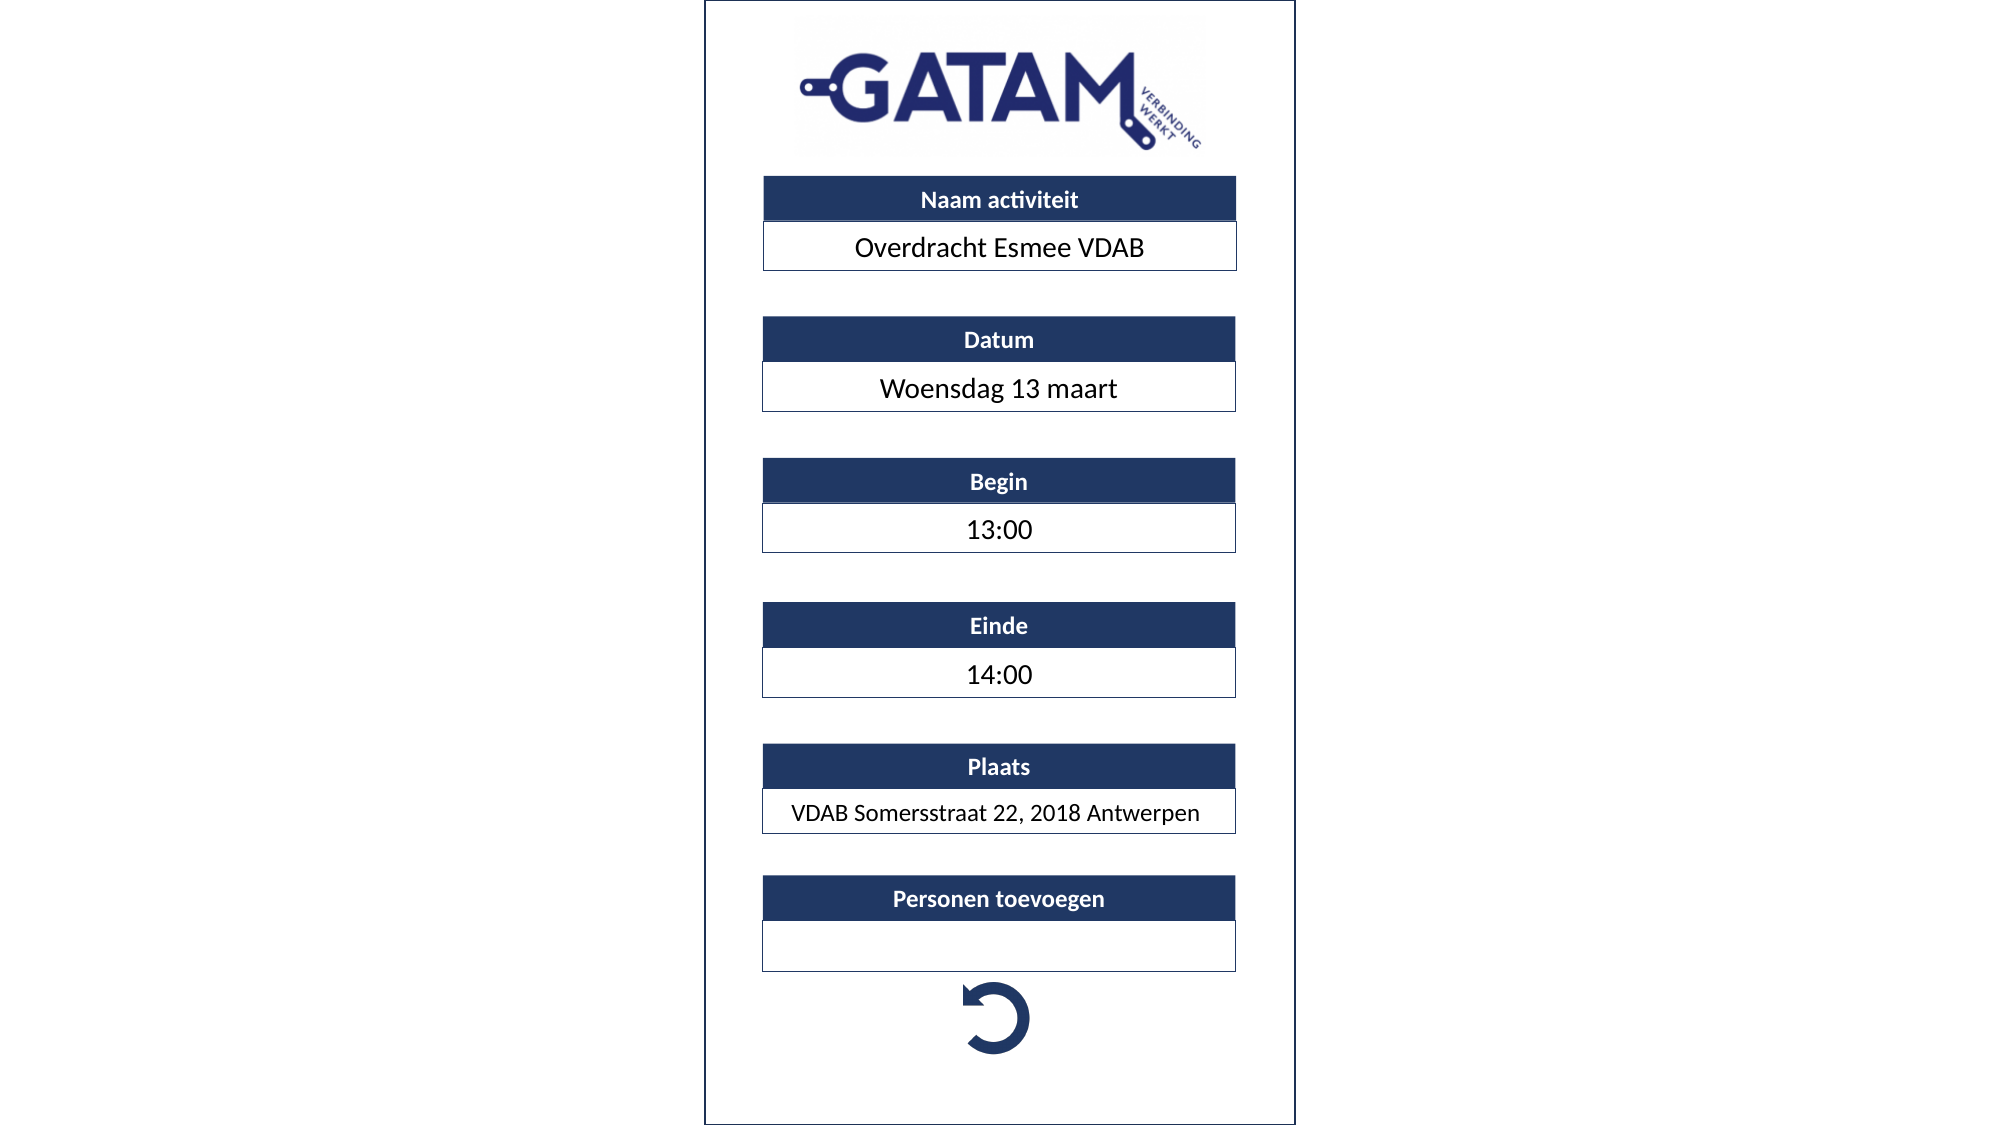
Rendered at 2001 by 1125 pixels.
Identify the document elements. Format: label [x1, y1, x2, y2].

text_box [763, 175, 1237, 272]
text_box [762, 457, 1236, 554]
text_box [704, 0, 1296, 1125]
text_box [762, 316, 1236, 413]
text_box [762, 602, 1236, 699]
picture [954, 973, 1044, 1063]
text_box [762, 743, 1236, 835]
text_box [762, 875, 1236, 972]
